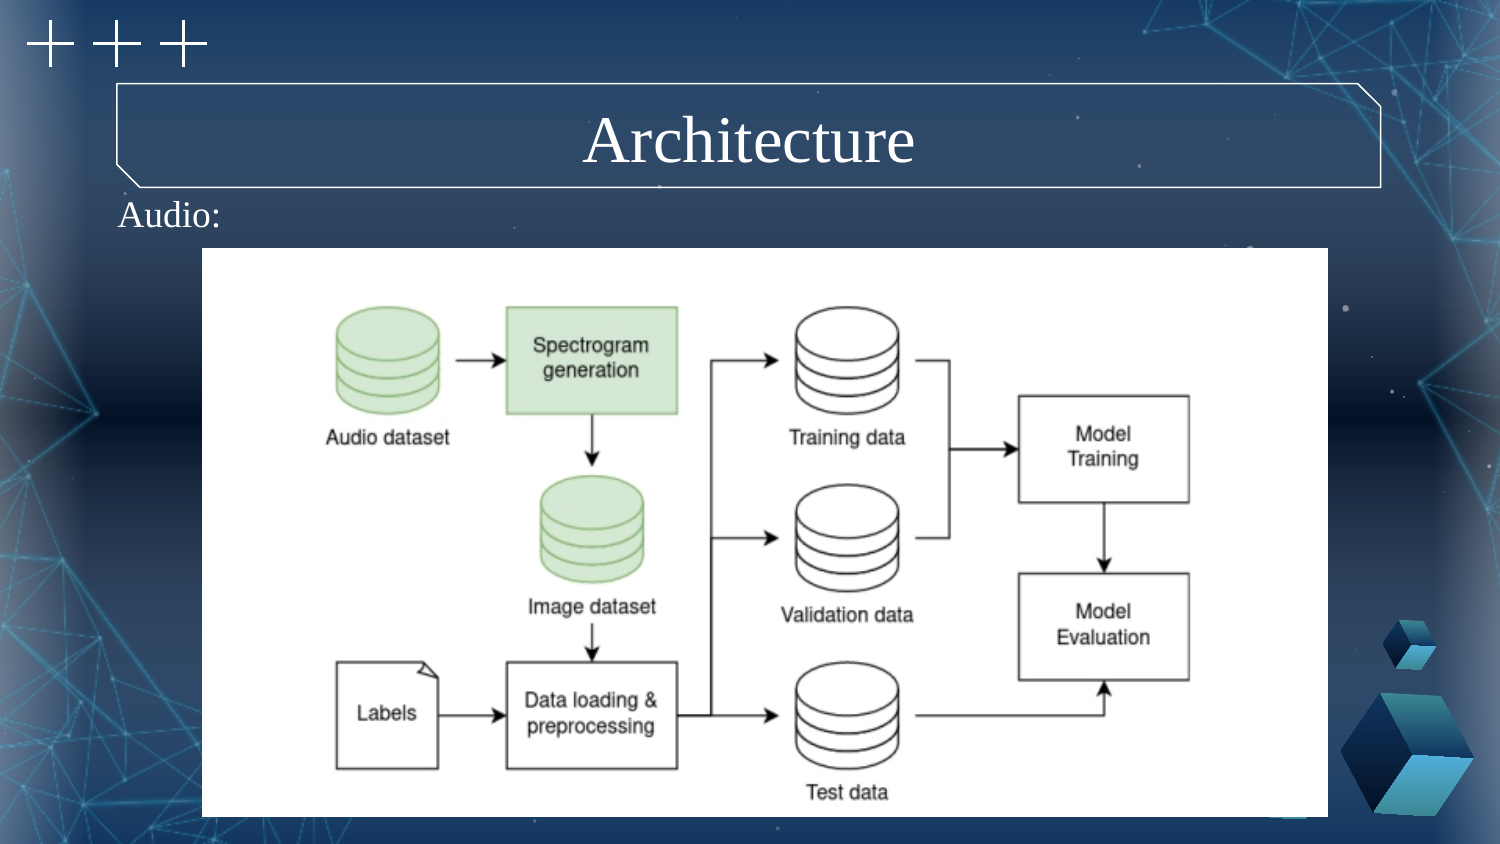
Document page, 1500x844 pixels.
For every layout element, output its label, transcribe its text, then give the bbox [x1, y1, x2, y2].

text_box [1212, 183, 1381, 188]
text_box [1382, 619, 1437, 670]
text_box [145, 83, 1363, 88]
text_box Audio: [102, 182, 1212, 243]
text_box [92, 0, 141, 134]
picture [0, 0, 1500, 844]
title Architecture [117, 88, 1382, 183]
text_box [1340, 692, 1474, 817]
